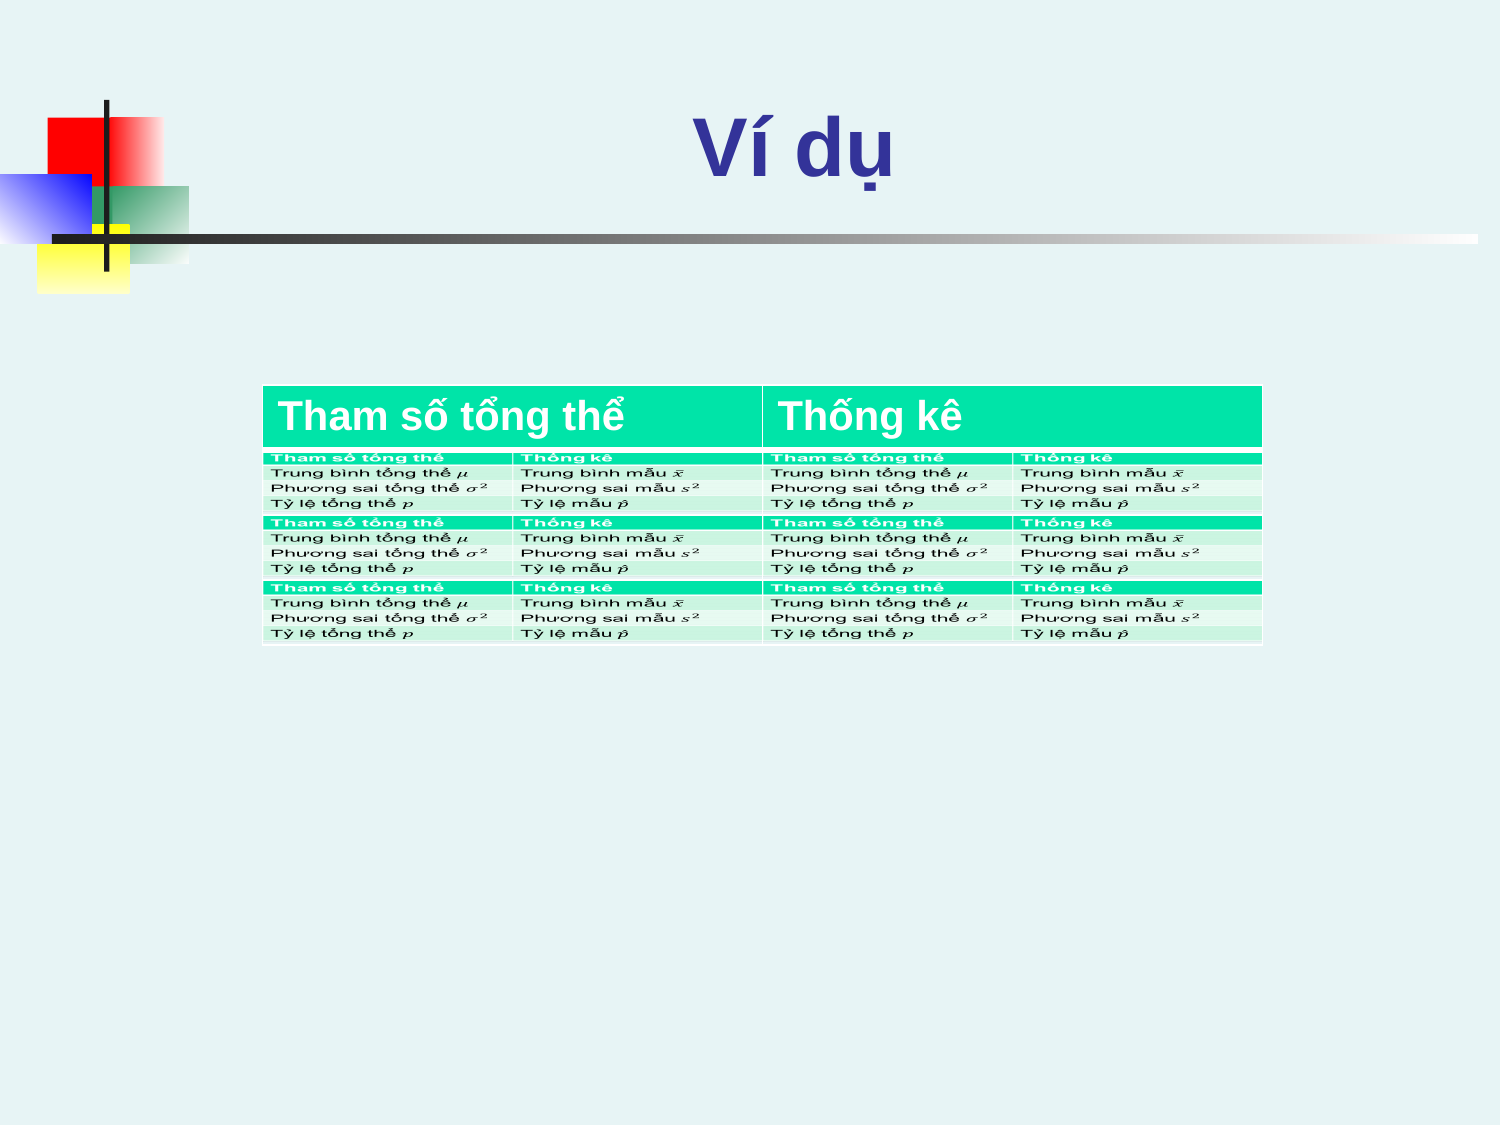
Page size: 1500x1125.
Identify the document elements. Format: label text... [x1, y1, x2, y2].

title Ví dụ [188, 37, 1401, 201]
table_cell [763, 516, 1262, 579]
table_header Tham số tổng thể [263, 386, 762, 447]
table_cell [263, 581, 762, 644]
table_cell [263, 516, 762, 579]
table_cell [763, 453, 1262, 514]
table_cell [763, 581, 1262, 644]
table_header Thống kê [763, 386, 1262, 447]
table_cell [263, 453, 762, 514]
